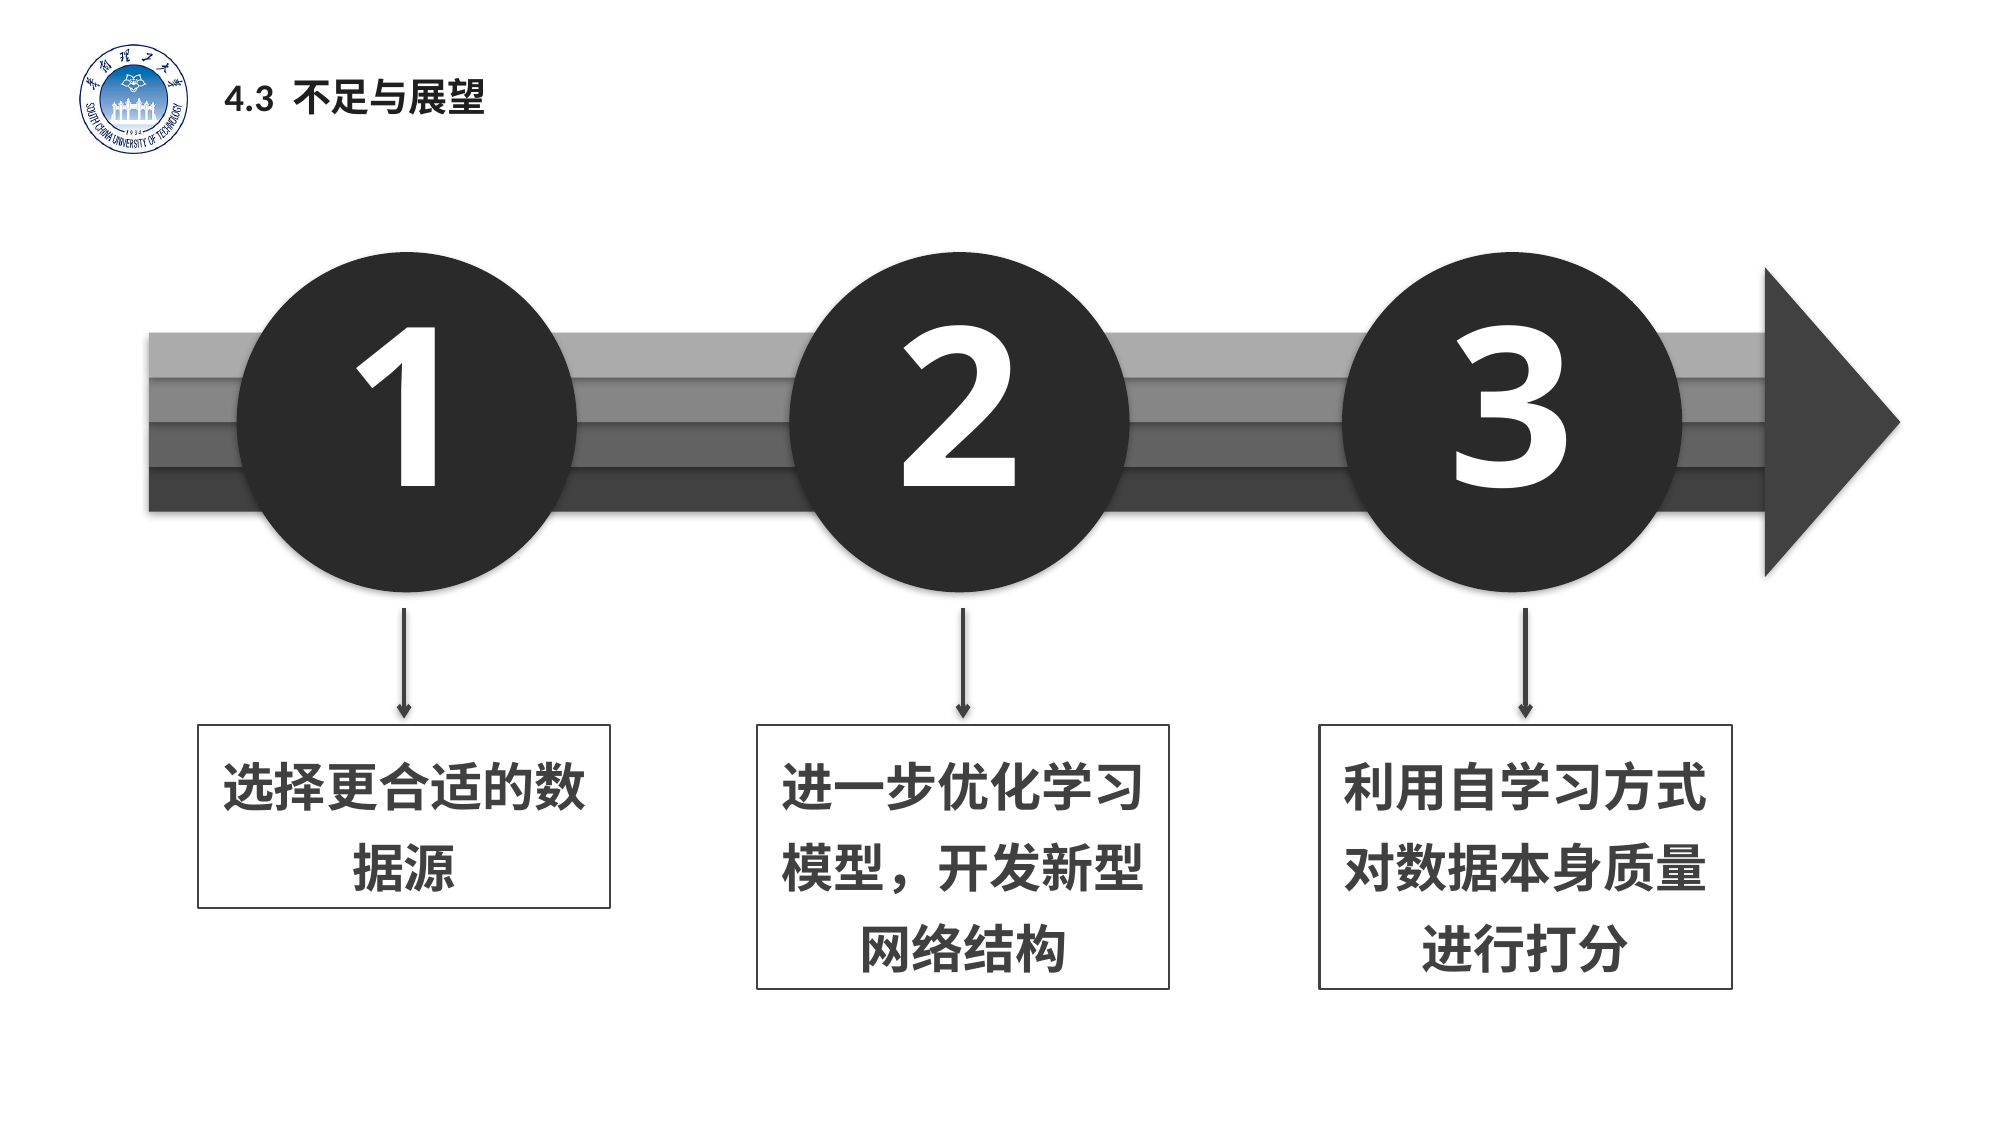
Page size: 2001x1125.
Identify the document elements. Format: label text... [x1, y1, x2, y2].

text_box 选择更合适的数据源 [198, 725, 611, 908]
text_box 进一步优化学习模型，开发新型网络结构 [757, 725, 1170, 989]
picture [79, 44, 189, 154]
text_box 1 [268, 523, 545, 594]
text_box [1764, 266, 1901, 578]
text_box 4.3 不足与展望 [204, 58, 677, 130]
text_box 利用自学习方式对数据本身质量进行打分 [1319, 725, 1732, 989]
text_box 2 [821, 523, 1098, 594]
text_box 3 [1367, 251, 1658, 332]
text_box 2 [814, 251, 1105, 332]
text_box 3 [1374, 523, 1651, 594]
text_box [148, 332, 1769, 512]
text_box 1 [261, 251, 552, 332]
